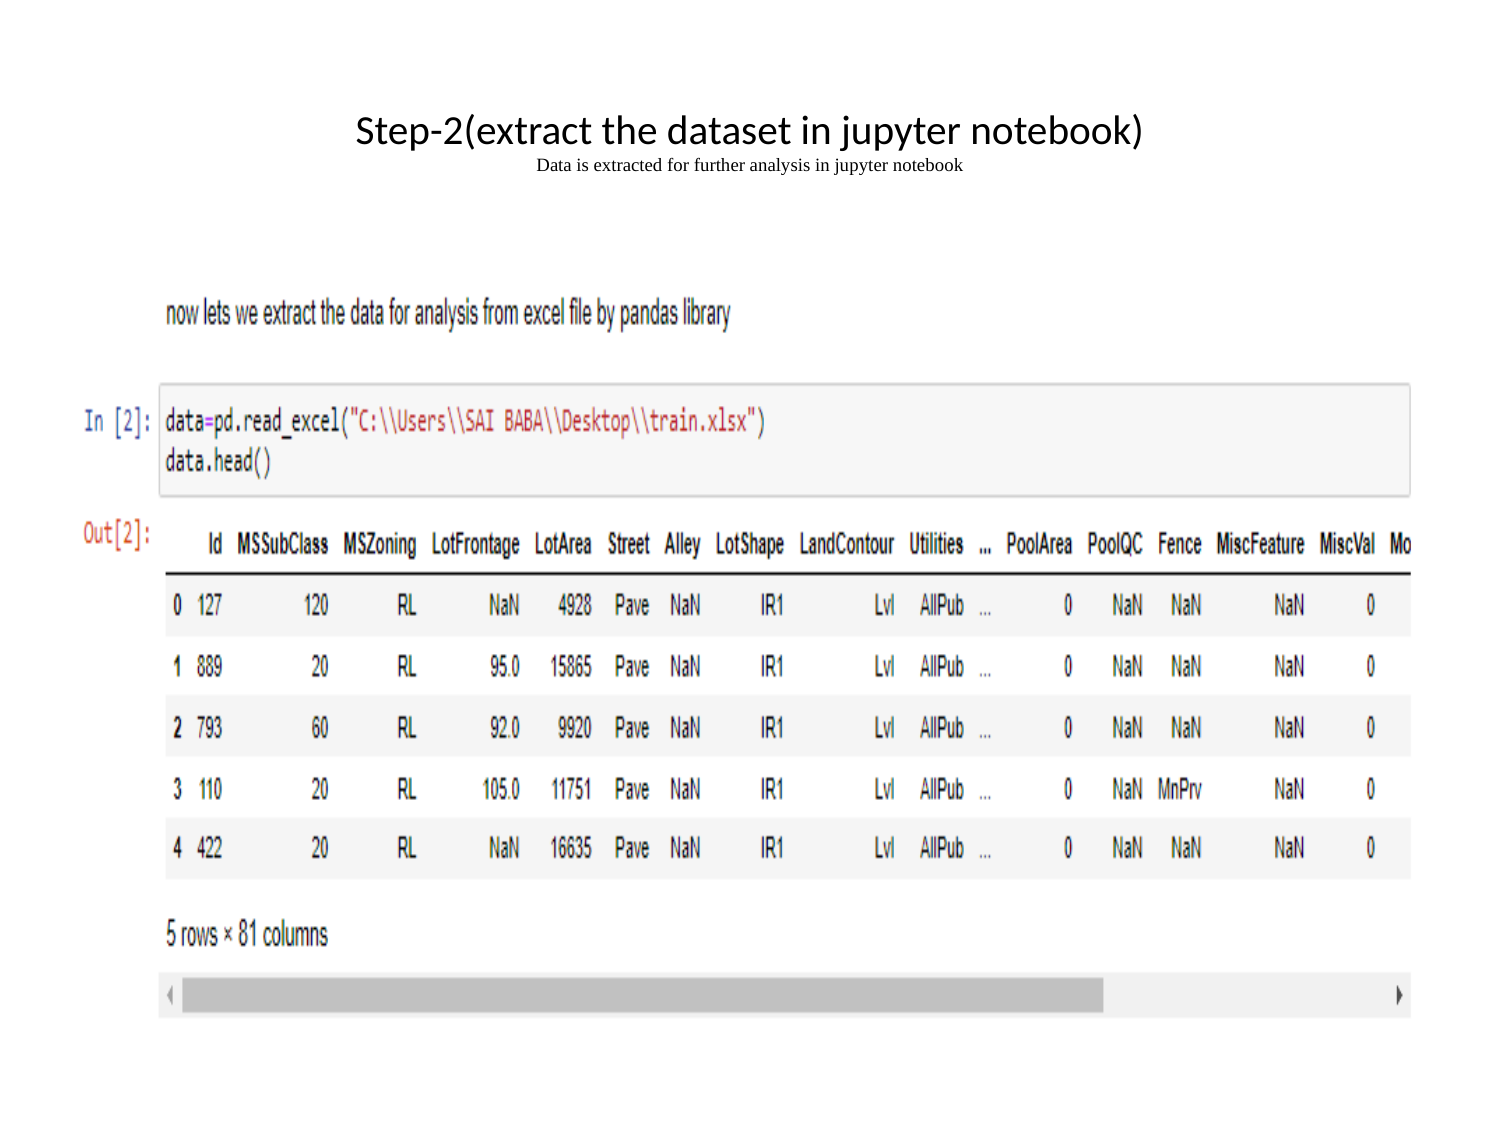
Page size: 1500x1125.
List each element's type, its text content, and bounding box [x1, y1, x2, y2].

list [74, 269, 1426, 1032]
title Step-2(extract the dataset in jupyter notebook) Data is extracted for further analysis in jupyter notebook [75, 45, 1425, 233]
